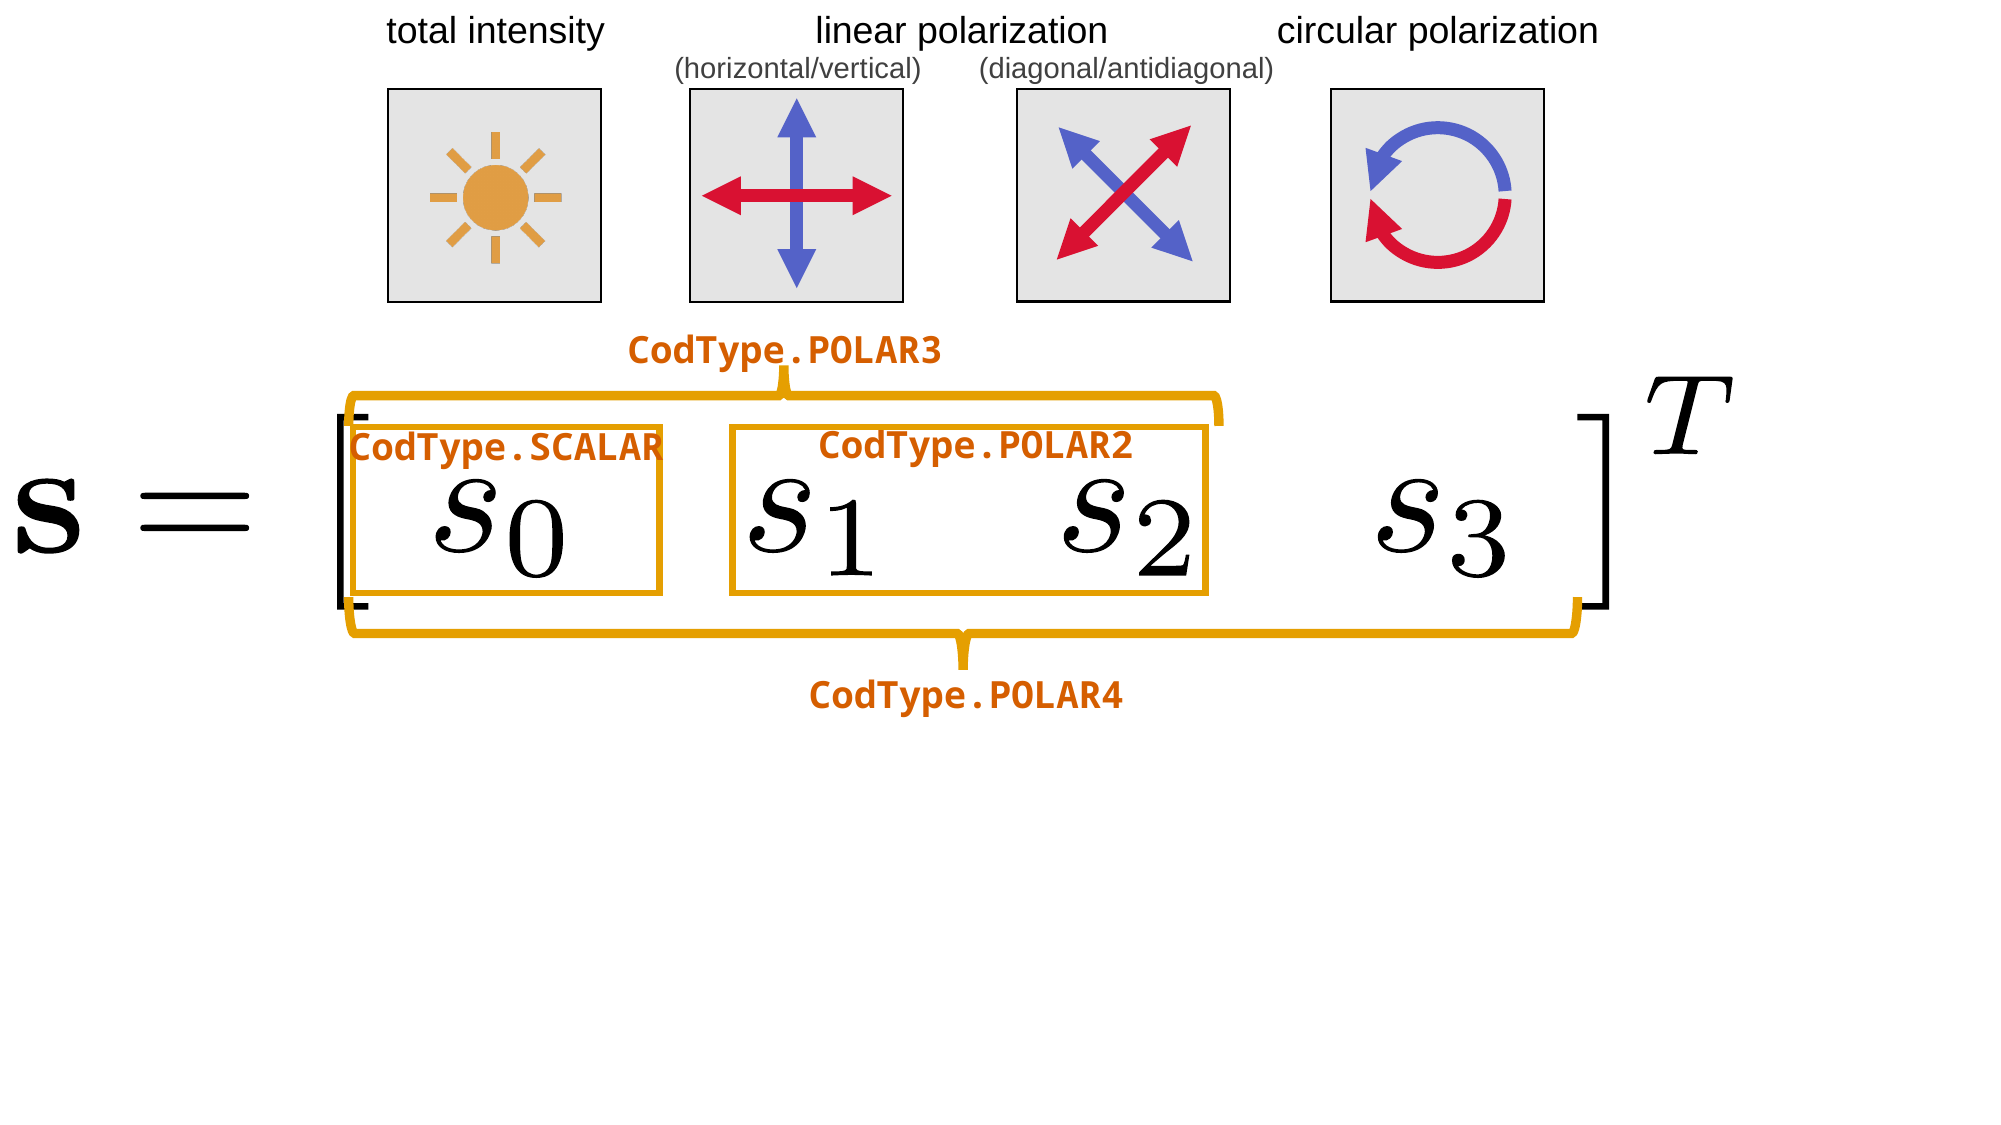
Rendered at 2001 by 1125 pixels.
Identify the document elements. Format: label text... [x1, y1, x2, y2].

text_box [387, 88, 602, 303]
text_box (horizontal/vertical) [659, 42, 938, 92]
text_box [689, 92, 904, 303]
text_box circular polarization [1262, 0, 1614, 58]
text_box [1370, 127, 1506, 263]
text_box [348, 610, 1578, 670]
text_box [1330, 88, 1545, 303]
text_box total intensity [371, 0, 620, 58]
text_box linear polarization [800, 0, 1123, 58]
text_box CodType.POLAR4 [789, 664, 1143, 724]
text_box (diagonal/antidiagonal) [963, 42, 1290, 92]
text_box [1016, 92, 1231, 303]
text_box CodType.POLAR3 [608, 318, 962, 376]
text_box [701, 98, 892, 289]
picture [424, 126, 567, 269]
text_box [1029, 99, 1219, 290]
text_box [17, 376, 1733, 610]
